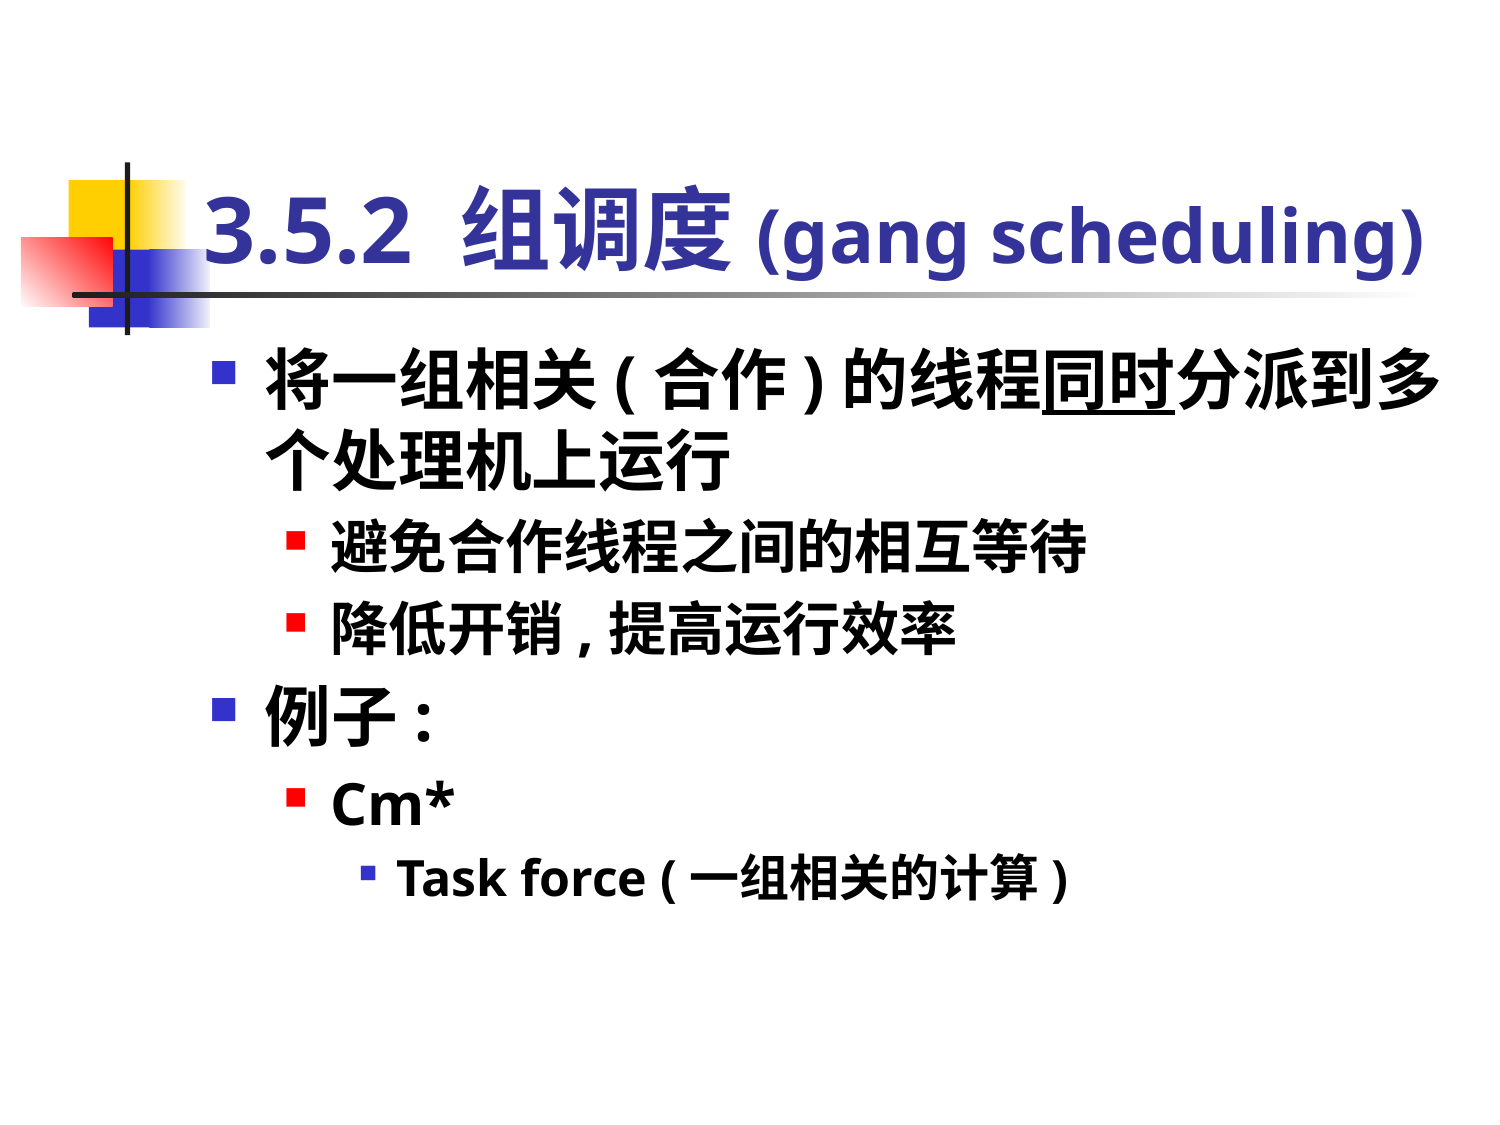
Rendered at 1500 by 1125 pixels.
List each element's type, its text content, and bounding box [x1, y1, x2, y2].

title 3.5.2 组调度(gang scheduling) [188, 101, 1468, 289]
list 将一组相关(合作)的线程同时分派到多个处理机上运行 避免合作线程之间的相互等待 降低开销,提高运行效率 例子: Cm* Task force (一组相关的计算) [193, 330, 1470, 1007]
